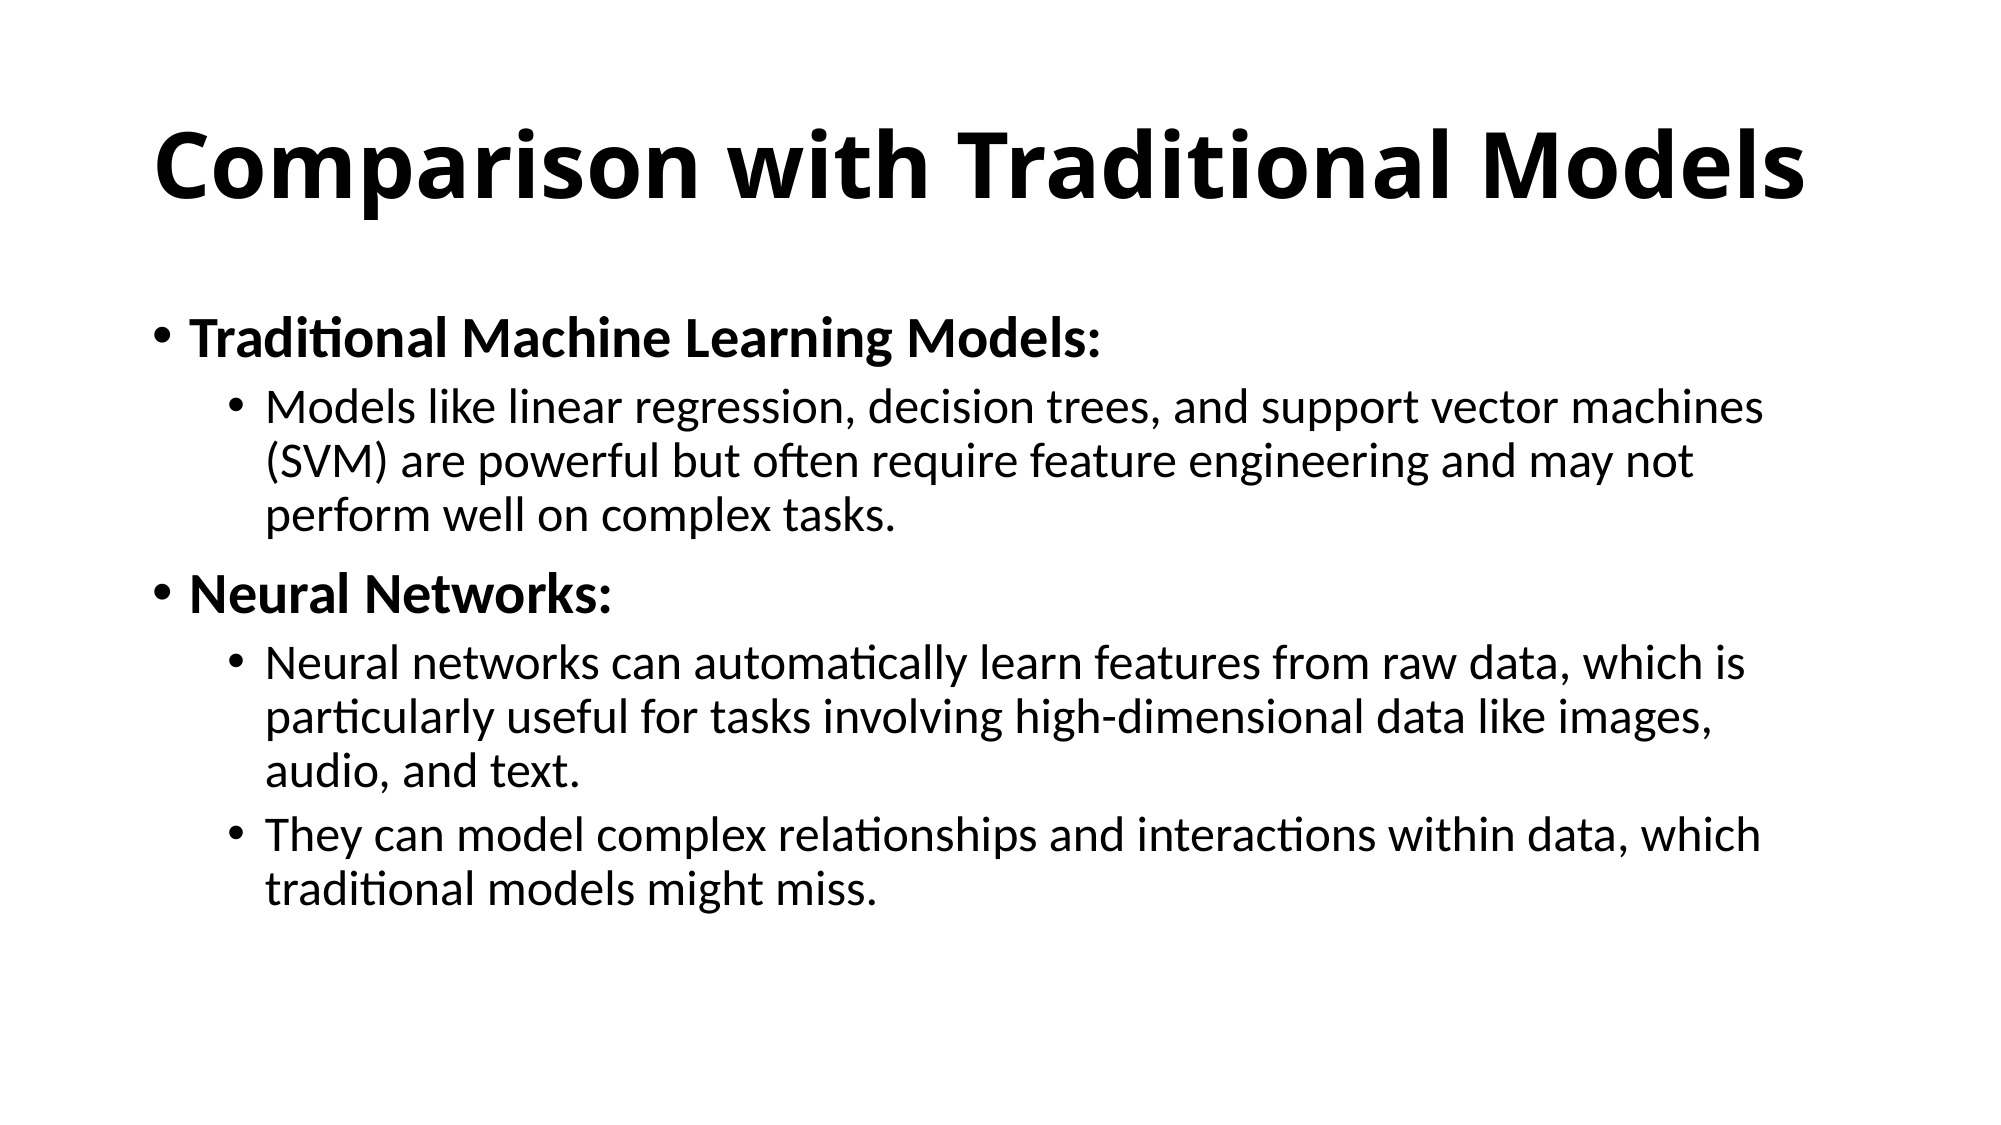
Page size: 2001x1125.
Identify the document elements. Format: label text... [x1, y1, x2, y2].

list Traditional Machine Learning Models: Models like linear regression, decision trees, and support vector machines (SVM) are powerful but often require feature engineering and may not perform well on complex tasks. Neural Networks: Neural networks can automatically learn features from raw data, which is particularly useful for tasks involving high-dimensional data like images, audio, and text. They can model complex relationships and interactions within data, which traditional models might miss. [137, 299, 1863, 1014]
title Comparison with Traditional Models [137, 59, 1863, 278]
